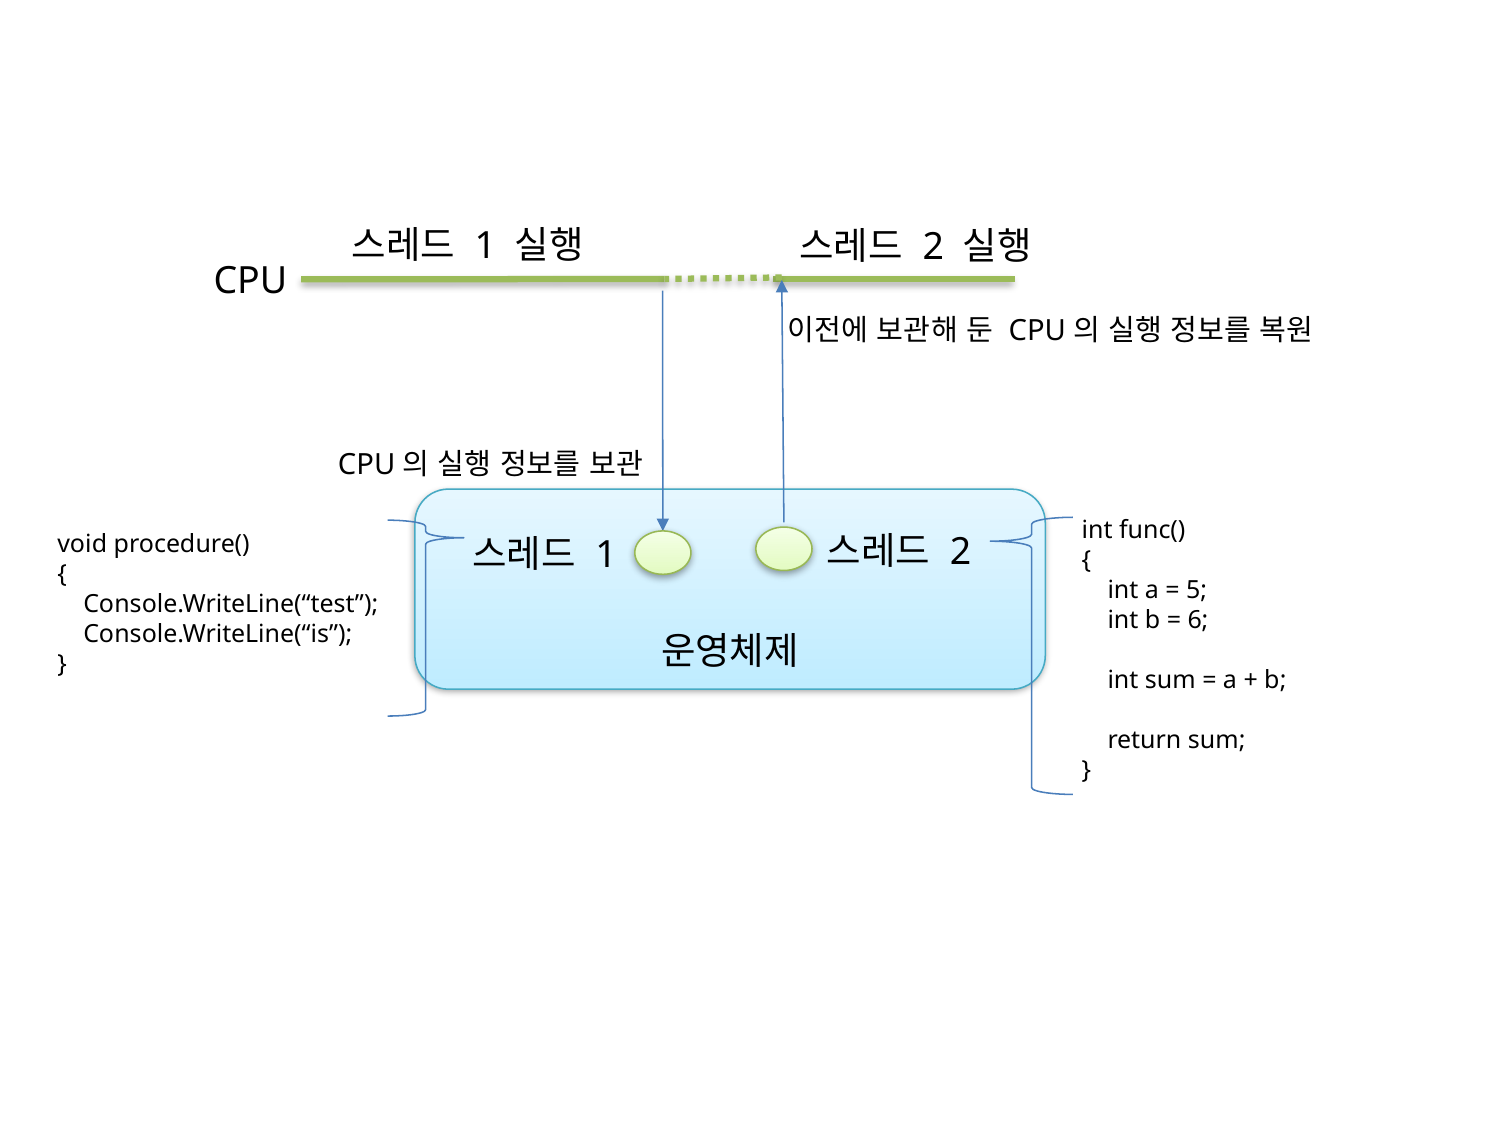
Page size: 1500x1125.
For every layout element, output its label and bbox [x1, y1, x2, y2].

text_box [42, 213, 1500, 795]
